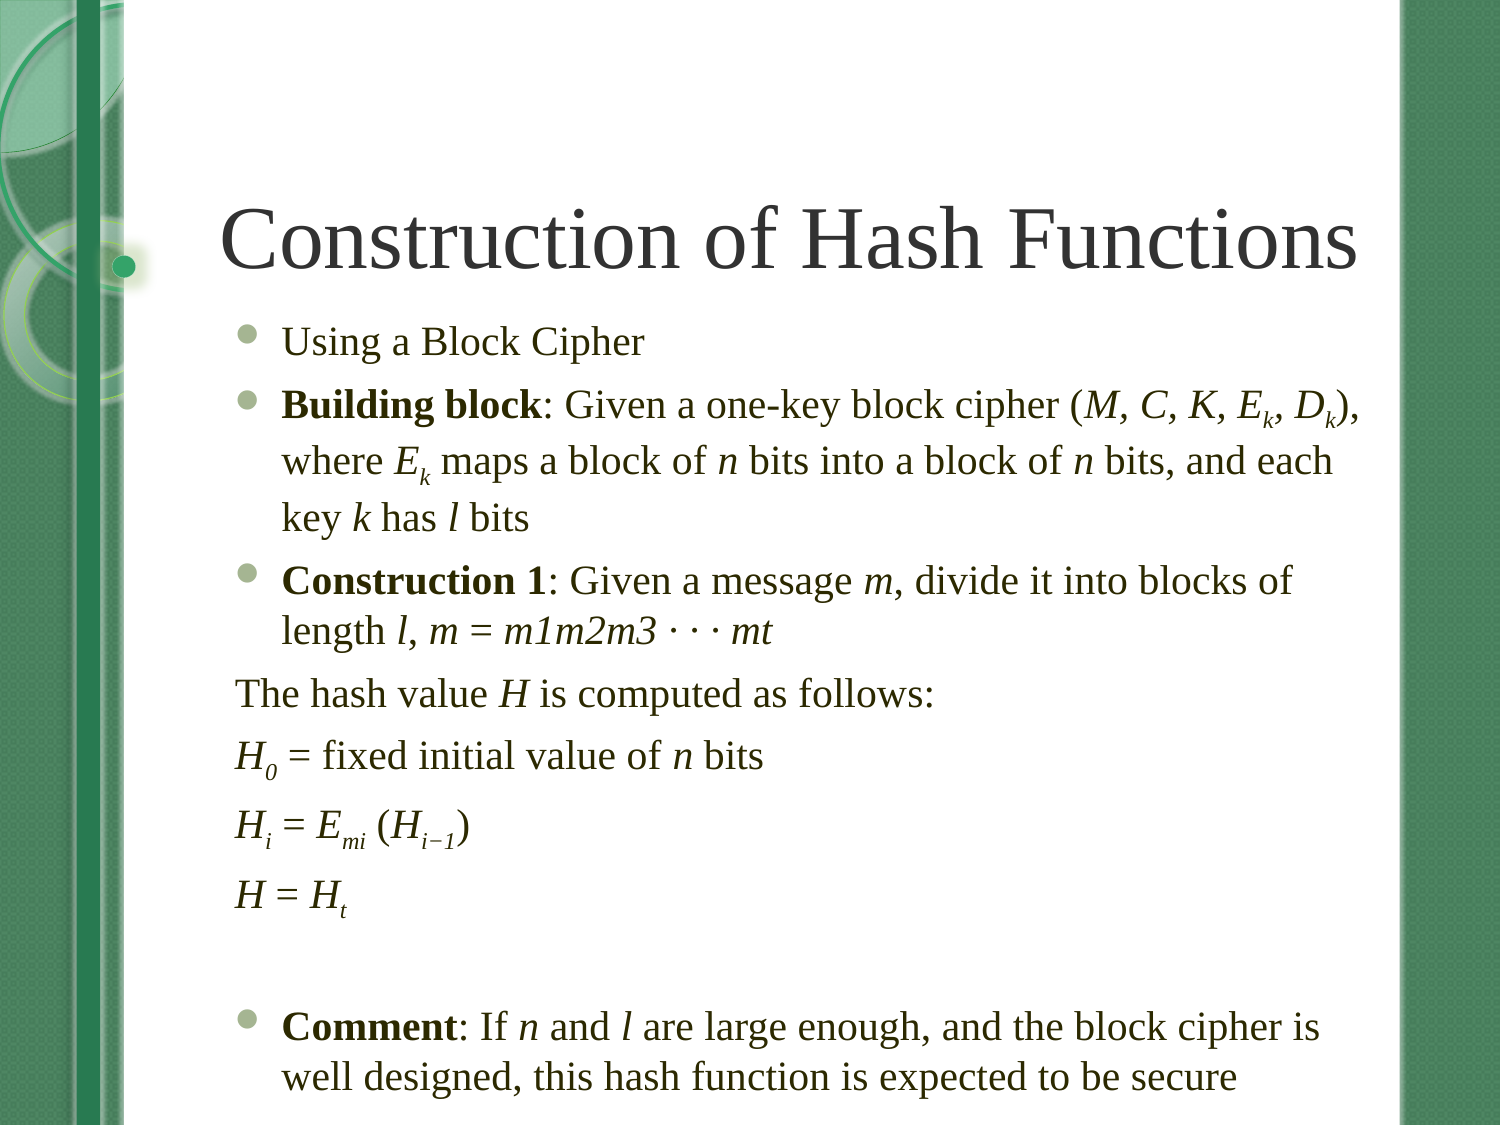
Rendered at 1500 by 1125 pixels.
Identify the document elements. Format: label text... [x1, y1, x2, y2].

title Construction of Hash Functions [204, 138, 1388, 327]
list Using a Block Cipher Building block: Given a one-key block cipher (M, C, K, Ek, Dk), where Ek maps a block of n bits into a block of n bits, and each key k has l bits Construction 1: Given a message m, divide it into blocks of length l, m = m1m2m3 · · · mt The hash value H is computed as follows: H0 = fixed initial value of n bits Hi = Emi (Hi−1) H = Ht Comment: If n and l are large enough, and the block cipher is well designed, this hash function is expected to be secure [206, 306, 1400, 1024]
